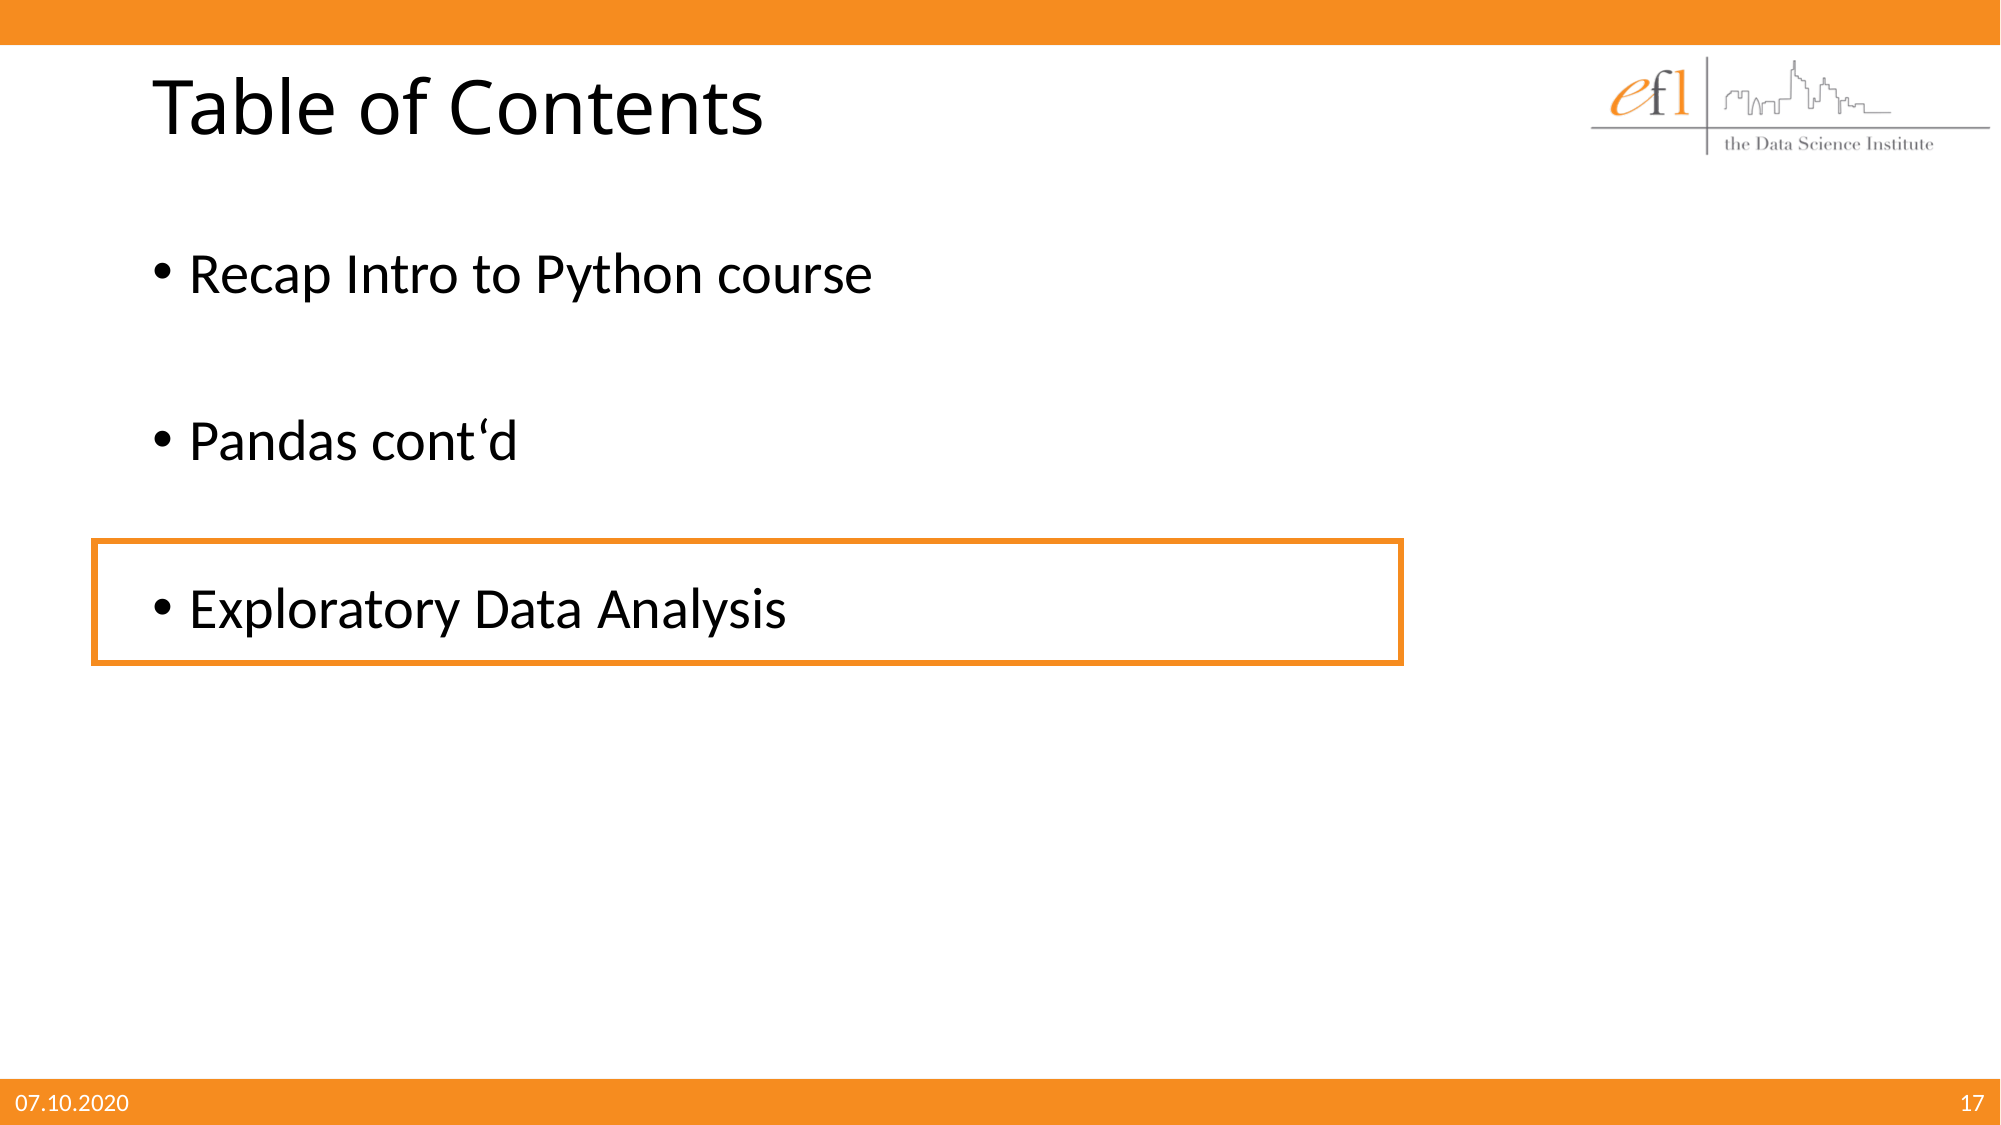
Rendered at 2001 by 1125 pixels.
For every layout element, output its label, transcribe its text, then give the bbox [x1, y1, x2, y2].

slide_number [0, 1078, 450, 1125]
list Recap Intro to Python course Pandas cont‘d Exploratory Data Analysis [137, 235, 1863, 1014]
picture [0, 0, 2001, 1125]
slide_number 17 [1550, 1078, 2000, 1125]
text_box [93, 540, 1402, 664]
title Table of Contents [137, 59, 1550, 161]
